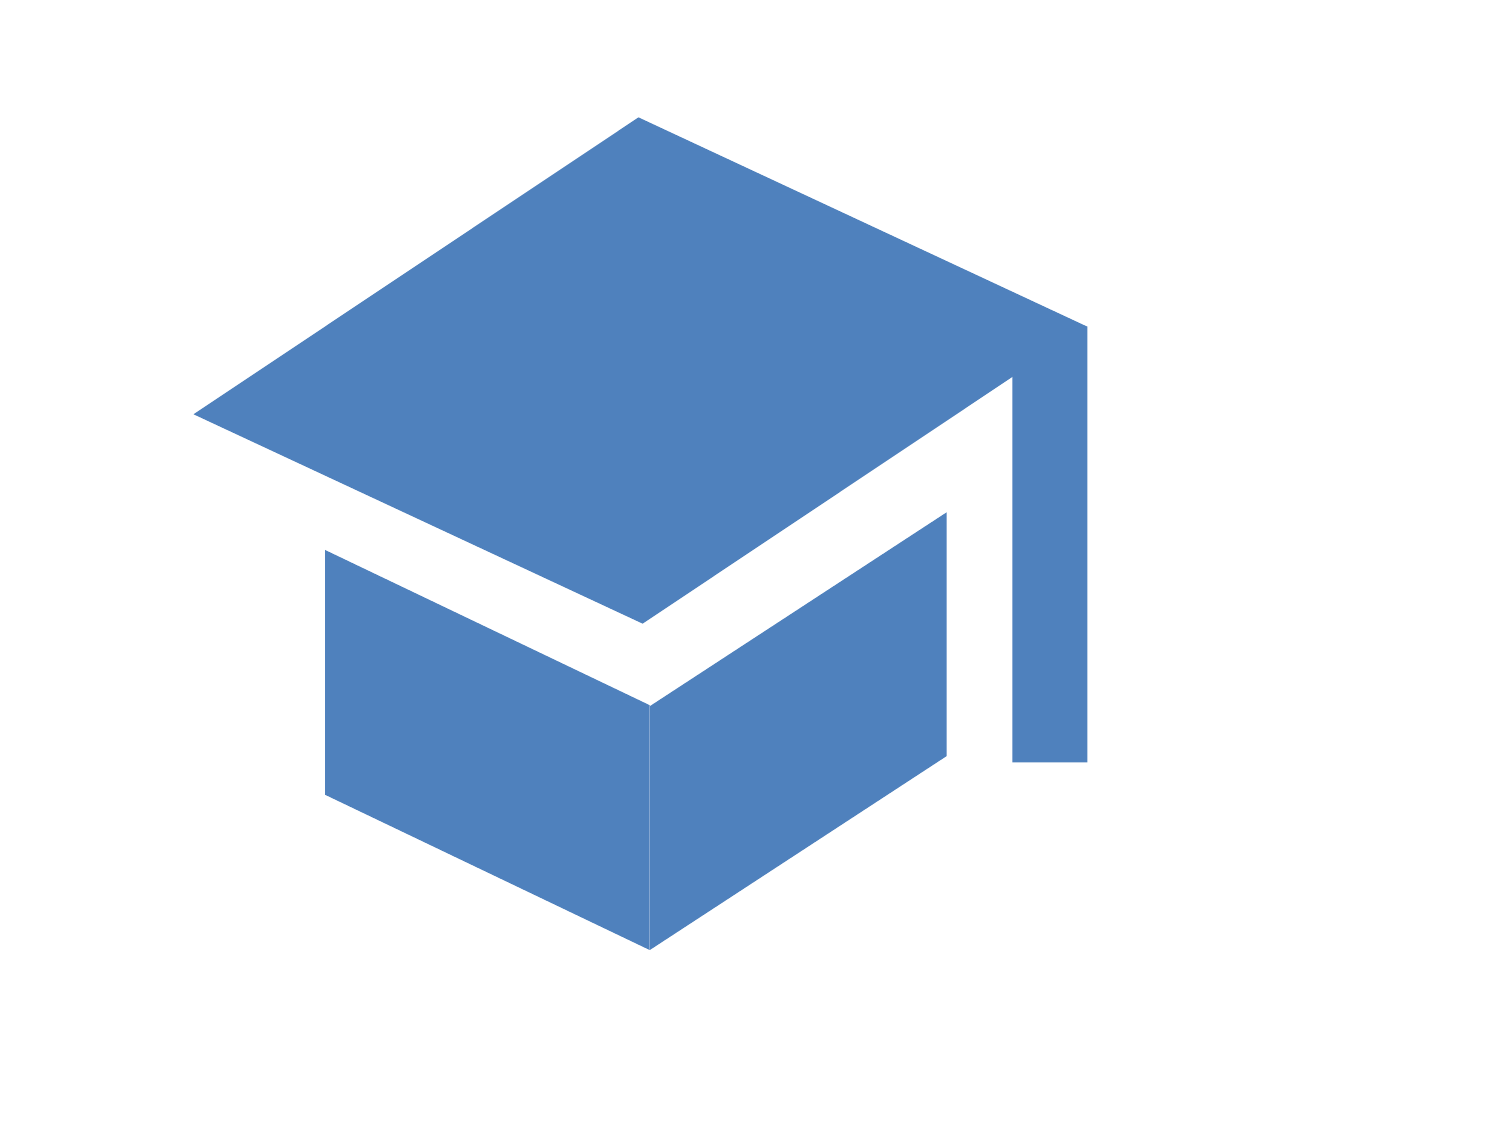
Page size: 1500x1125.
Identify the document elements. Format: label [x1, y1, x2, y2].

text_box [253, 141, 1088, 951]
